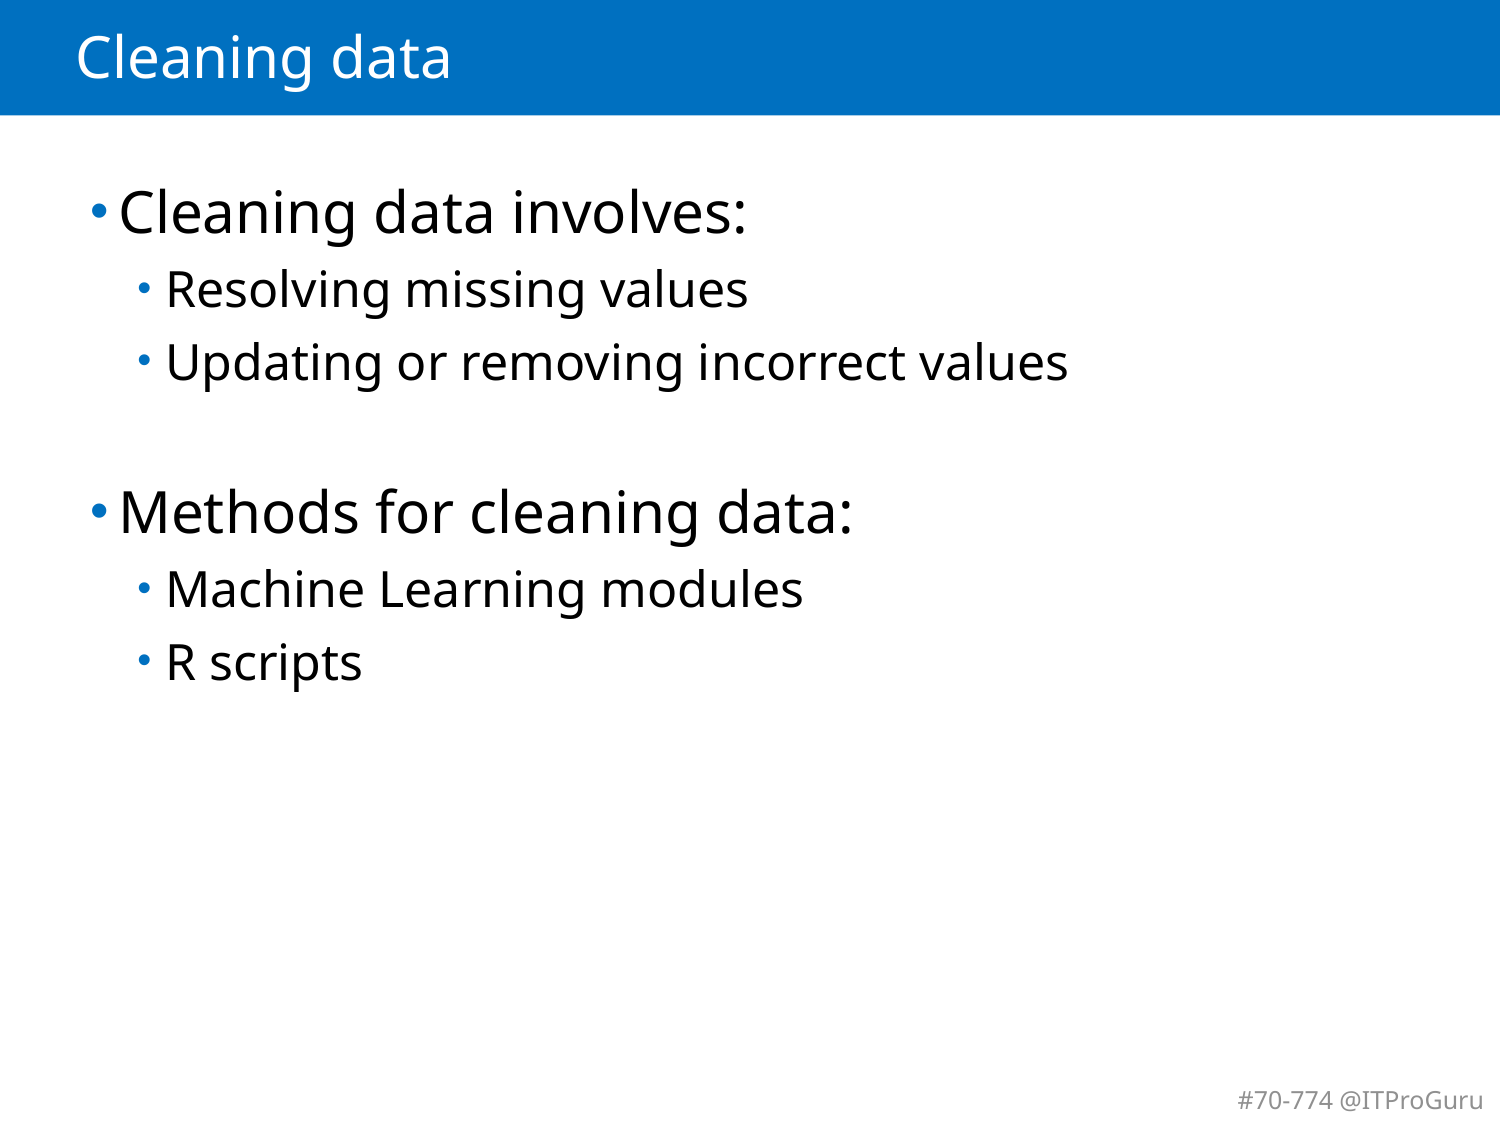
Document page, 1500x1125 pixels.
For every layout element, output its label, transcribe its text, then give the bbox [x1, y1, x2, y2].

text_box Cleaning data involves: Resolving missing values Updating or removing incorrect values Methods for cleaning data: Machine Learning modules R scripts [75, 167, 1408, 1012]
title Cleaning data [75, 0, 1351, 122]
